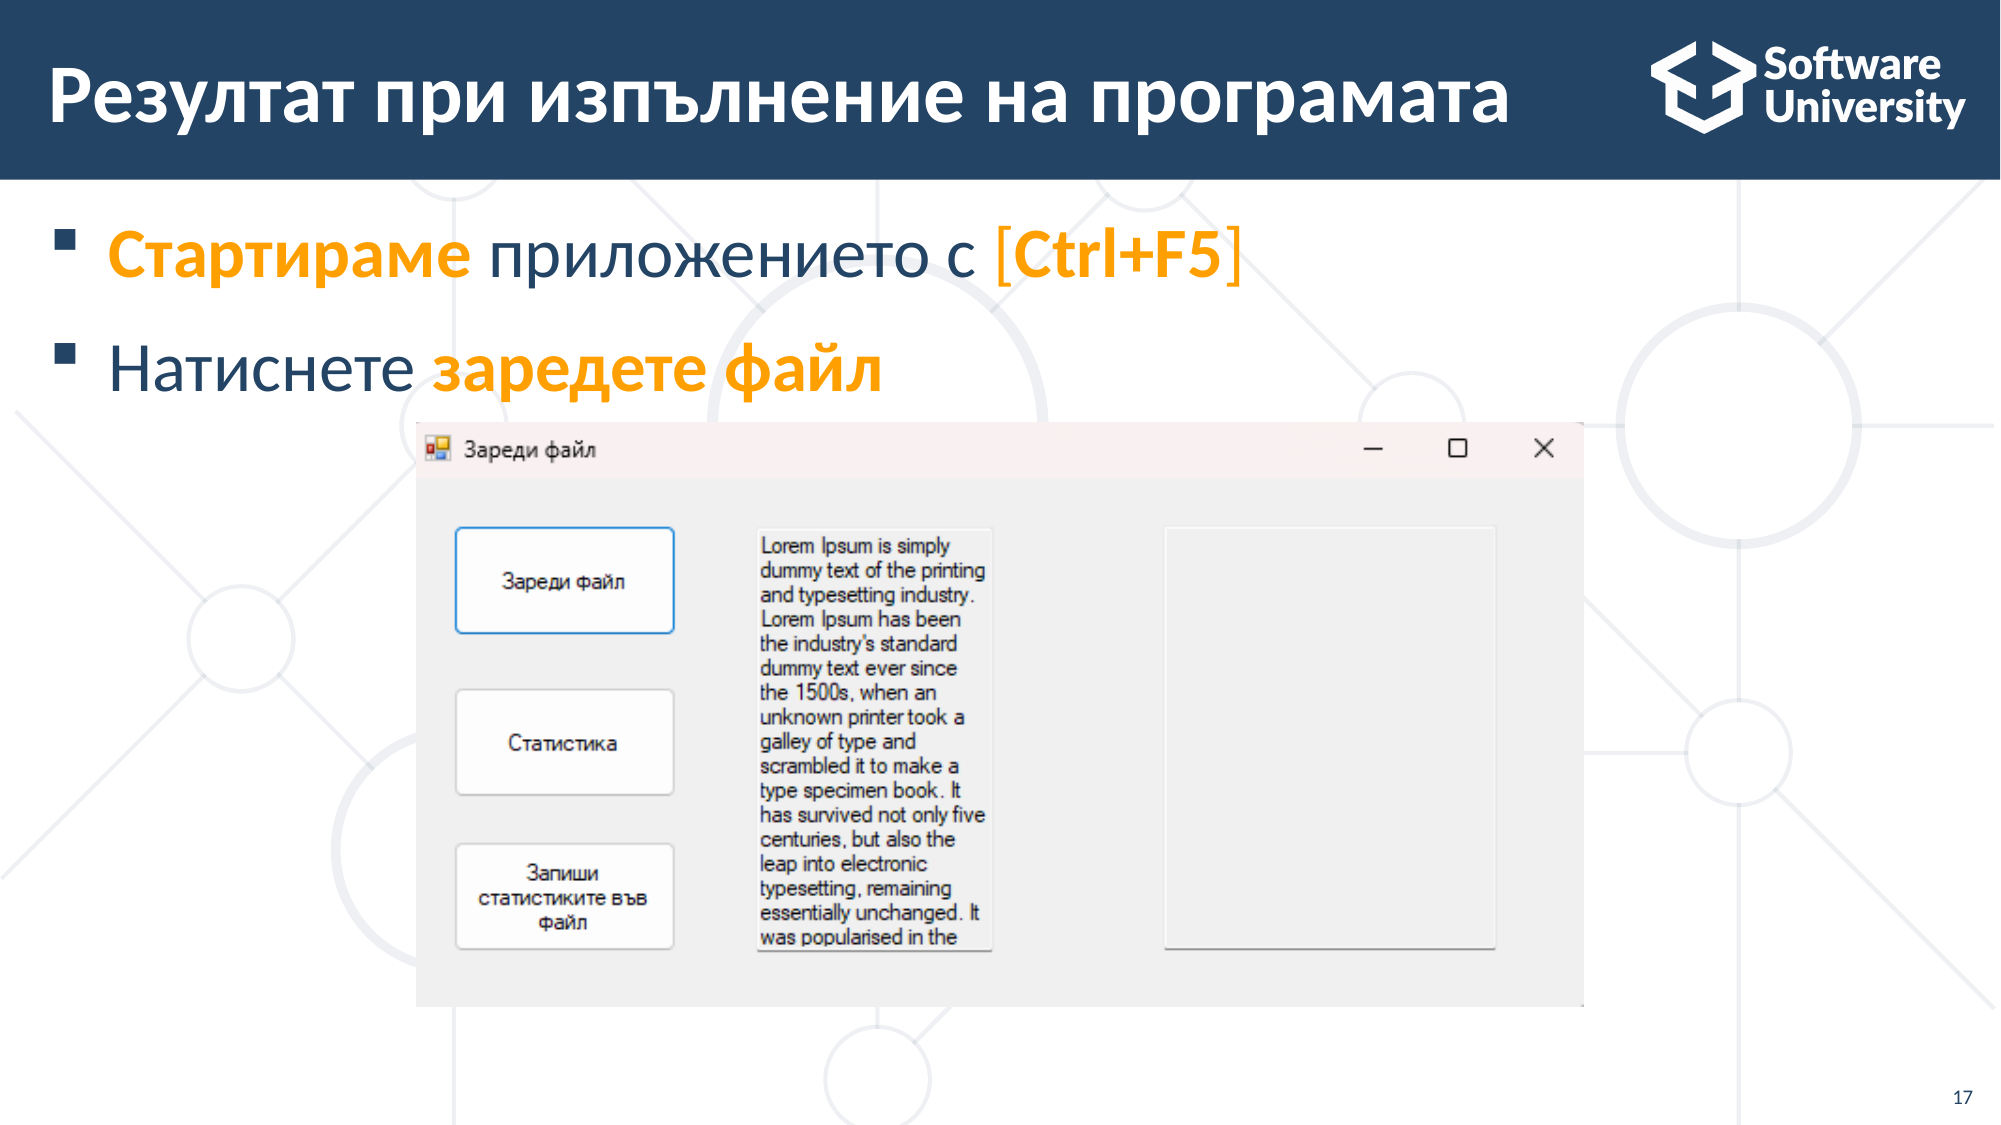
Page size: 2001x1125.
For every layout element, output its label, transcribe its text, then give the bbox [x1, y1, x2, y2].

picture [415, 421, 1585, 1007]
title Резултат при изпълнение на програмата [31, 16, 1625, 162]
list Стартираме приложението с [Ctrl+F5] Натиснете заредете файл [31, 196, 1970, 1104]
picture [1651, 41, 1966, 134]
slide_number 17 [1927, 1067, 1989, 1117]
